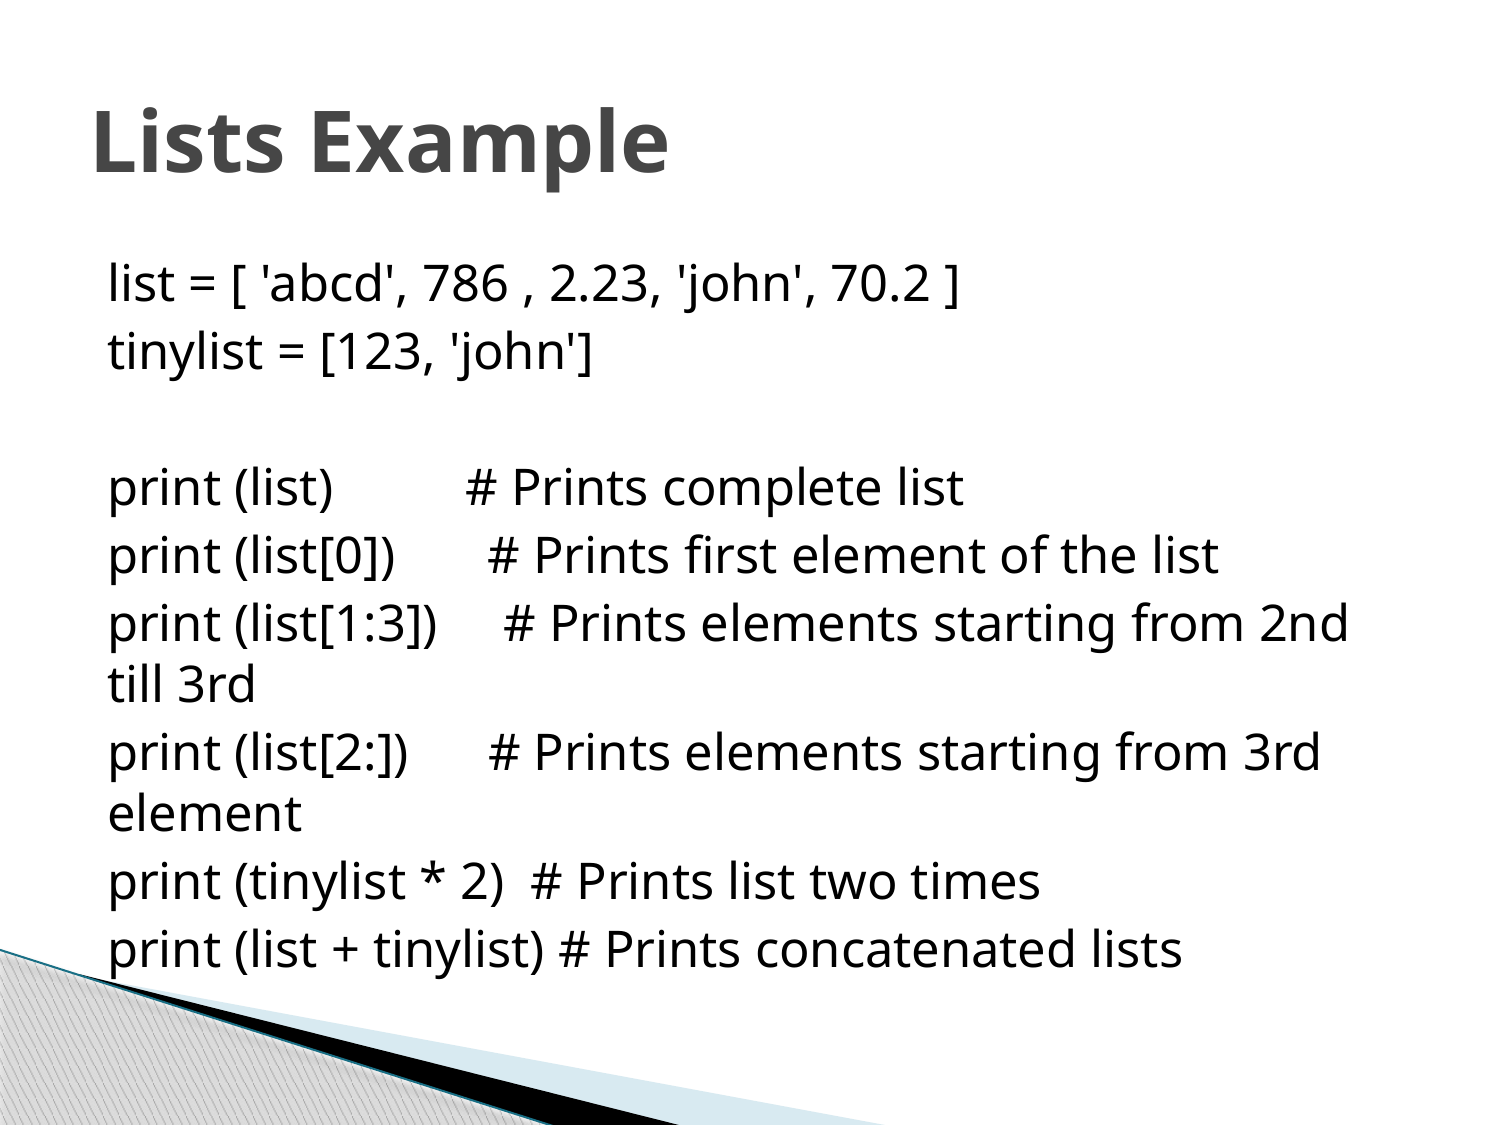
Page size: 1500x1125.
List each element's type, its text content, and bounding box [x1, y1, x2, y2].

title Lists Example [75, 45, 1425, 233]
list list = [ 'abcd', 786 , 2.23, 'john', 70.2 ] tinylist = [123, 'john'] print (list) # Prints complete list print (list[0]) # Prints first element of the list print (list[1:3]) # Prints elements starting from 2nd till 3rd print (list[2:]) # Prints elements starting from 3rd element print (tinylist * 2) # Prints list two times print (list + tinylist) # Prints concatenated lists [75, 243, 1425, 986]
